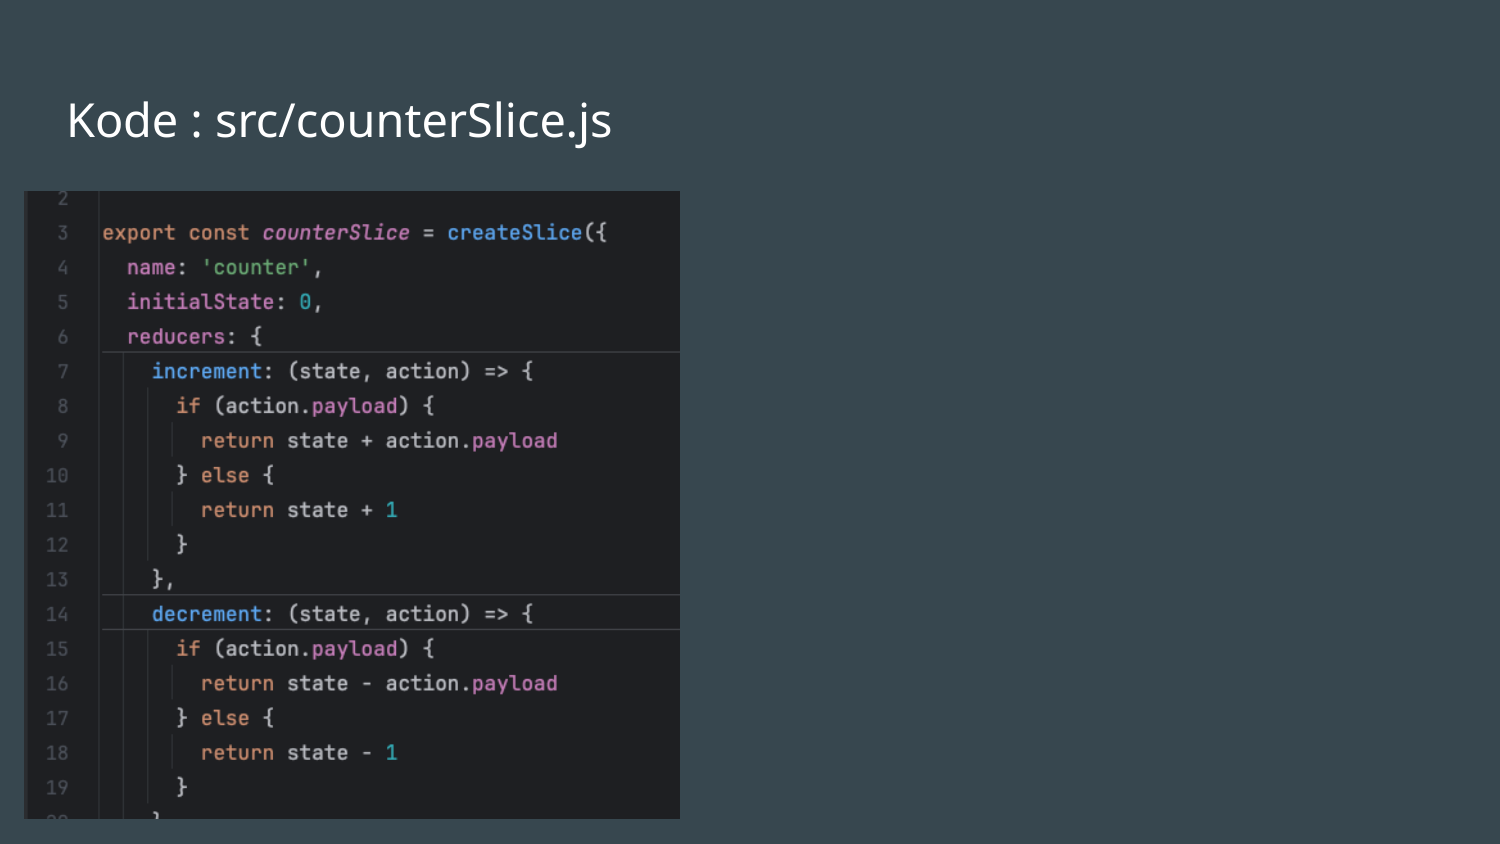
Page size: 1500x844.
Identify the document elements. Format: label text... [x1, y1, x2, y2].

picture [24, 191, 681, 819]
title Kode : src/counterSlice.js [51, 72, 1449, 167]
